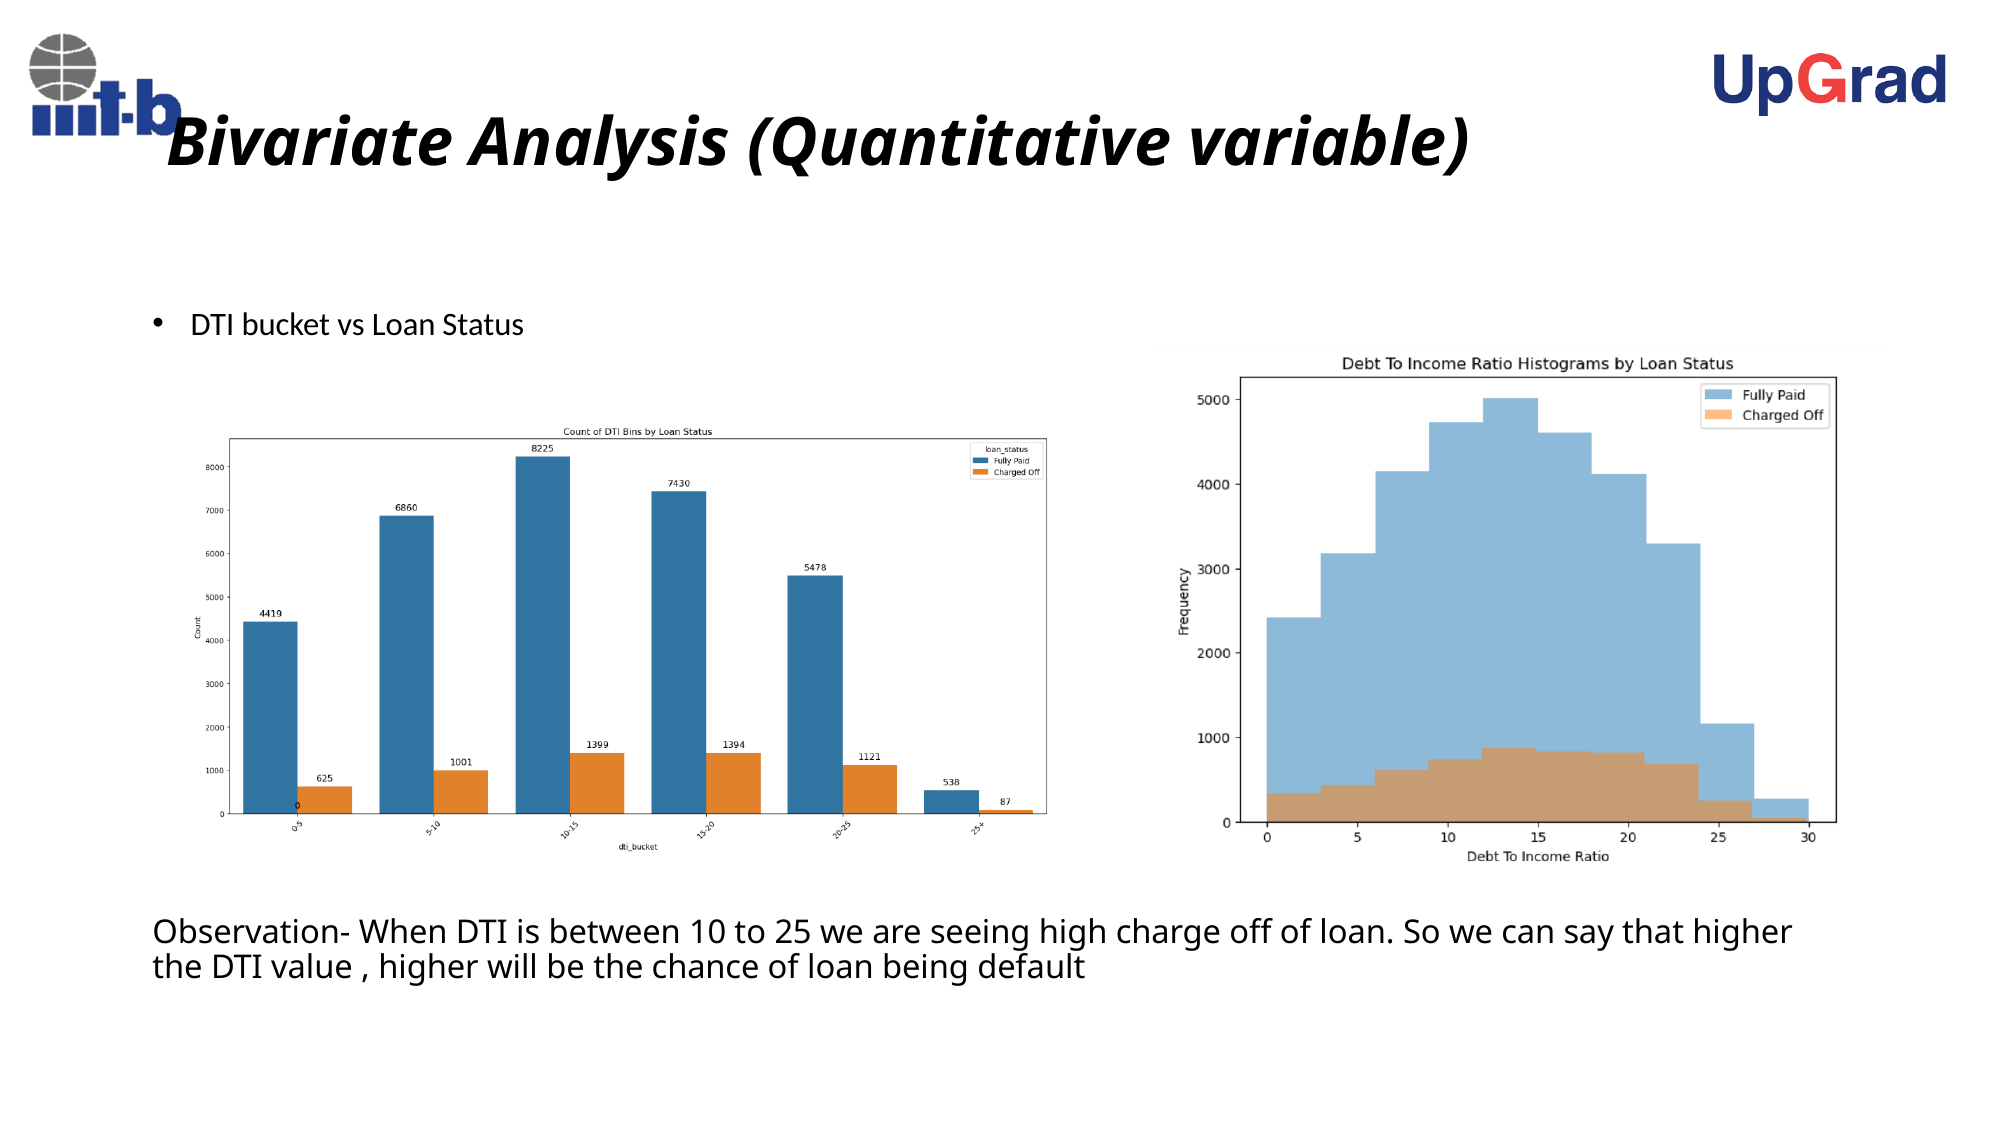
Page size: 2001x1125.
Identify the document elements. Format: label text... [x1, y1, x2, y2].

picture [0, 29, 208, 163]
picture [1714, 53, 1952, 116]
list DTI bucket vs Loan Status Observation- When DTI is between 10 to 25 we are seeing high charge off of loan. So we can say that higher the DTI value , higher will be the chance of loan being default [137, 299, 1863, 1044]
picture [1156, 346, 1891, 871]
picture [178, 426, 1054, 855]
title Bivariate Analysis (Quantitative variable) [151, 59, 1863, 229]
